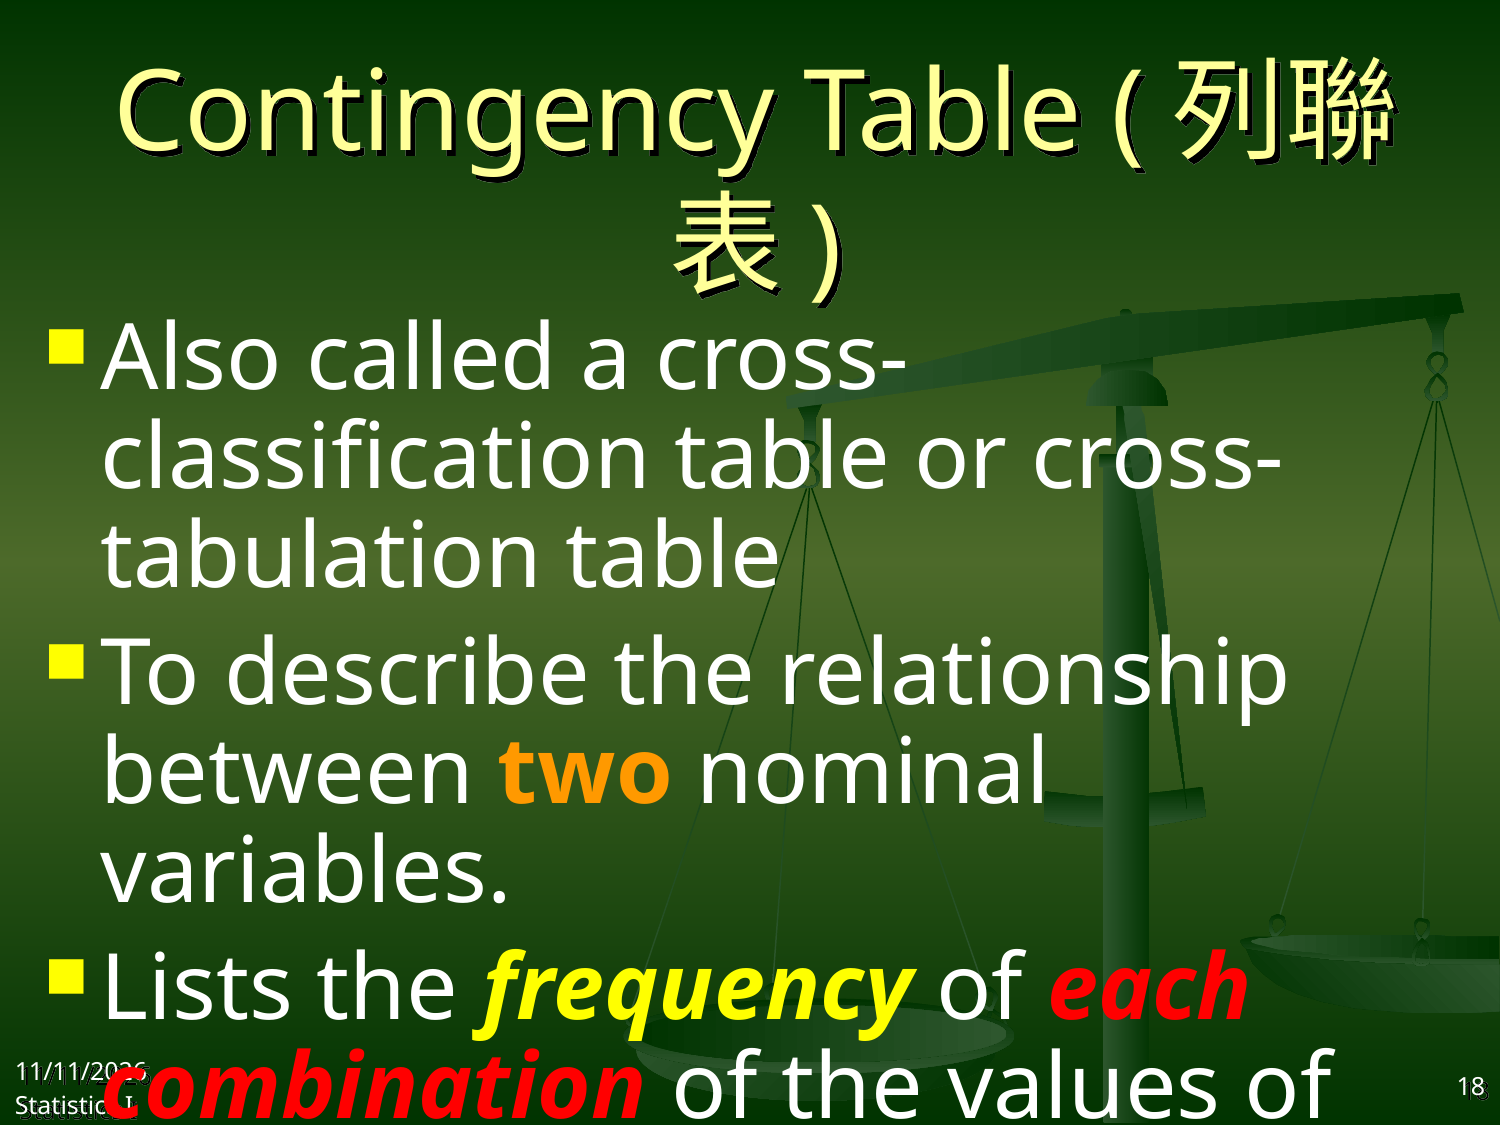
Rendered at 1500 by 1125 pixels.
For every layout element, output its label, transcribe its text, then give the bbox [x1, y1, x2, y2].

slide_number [0, 1049, 351, 1125]
list Also called a cross-classification table or cross-tabulation table To describe the relationship between two nominal variables. Lists the frequency of each combination of the values of the two variables [29, 302, 1471, 1059]
title Contingency Table (列聯表) [41, 55, 1471, 291]
slide_number 18 [1149, 1049, 1500, 1125]
